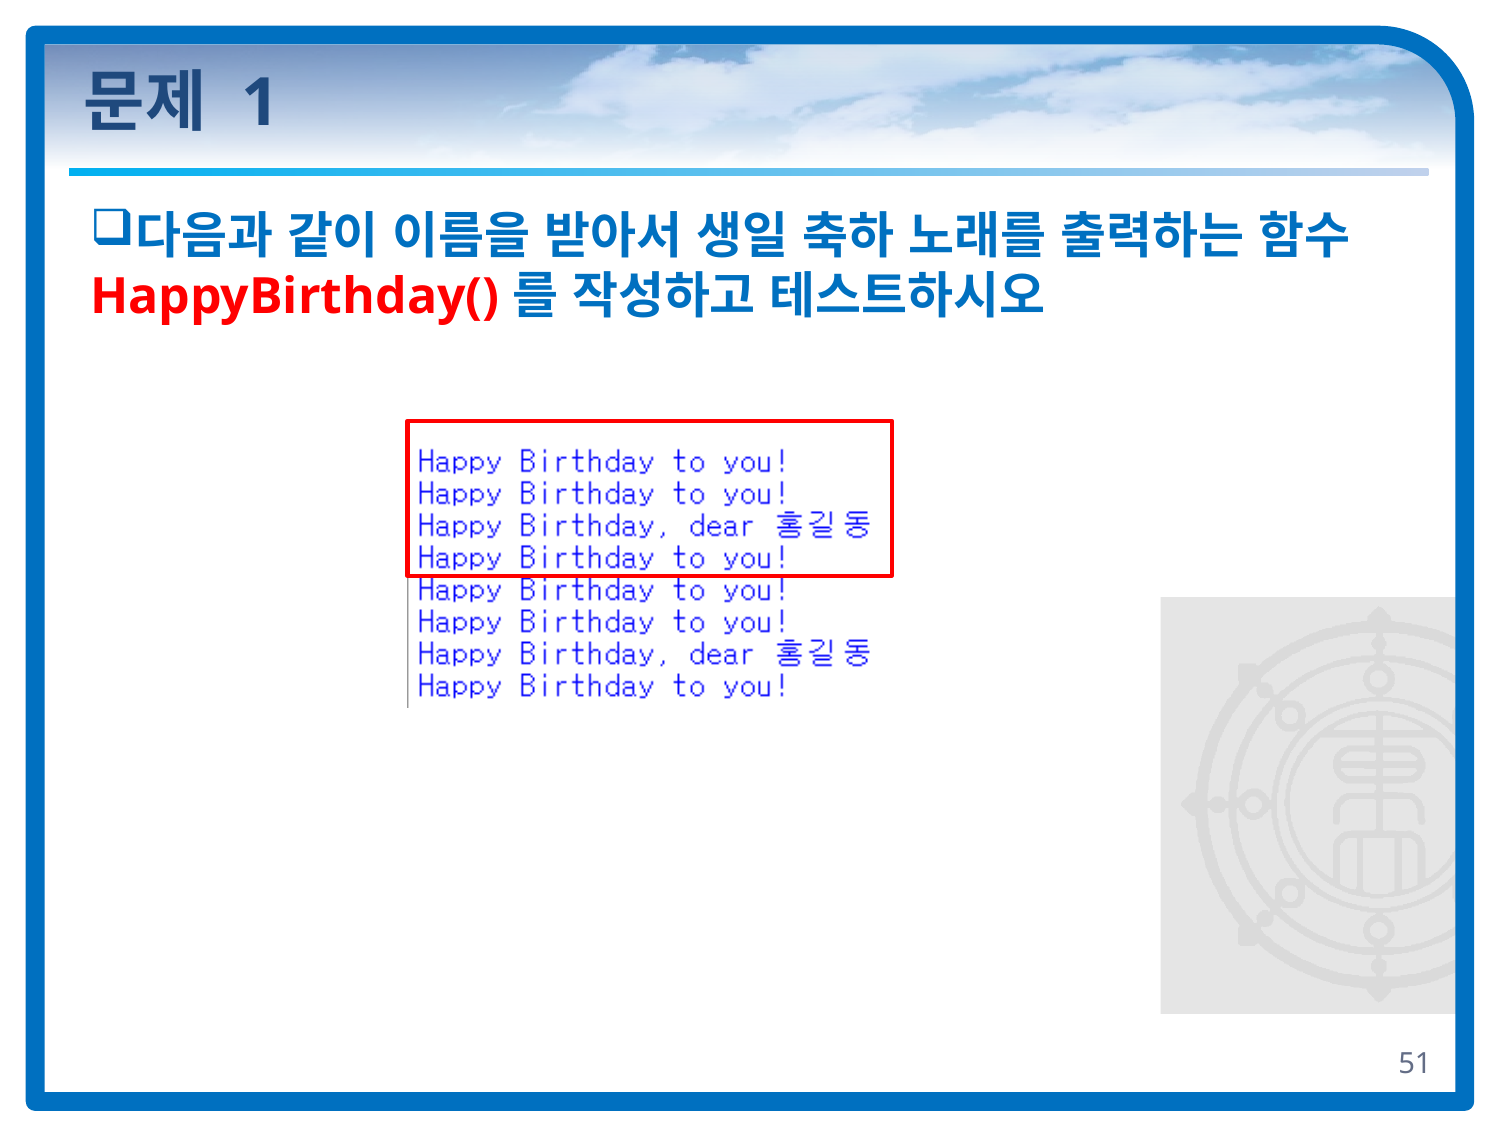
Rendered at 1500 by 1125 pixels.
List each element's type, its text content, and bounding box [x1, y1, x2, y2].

picture [407, 444, 947, 708]
title 문제 1 [68, 35, 1419, 163]
list 다음과 같이 이름을 받아서 생일 축하 노래를 출력하는 함수 HappyBirthday()를 작성하고 테스트하시오 [75, 195, 1425, 1005]
text_box [405, 419, 894, 444]
slide_number 51 [1344, 1029, 1487, 1100]
